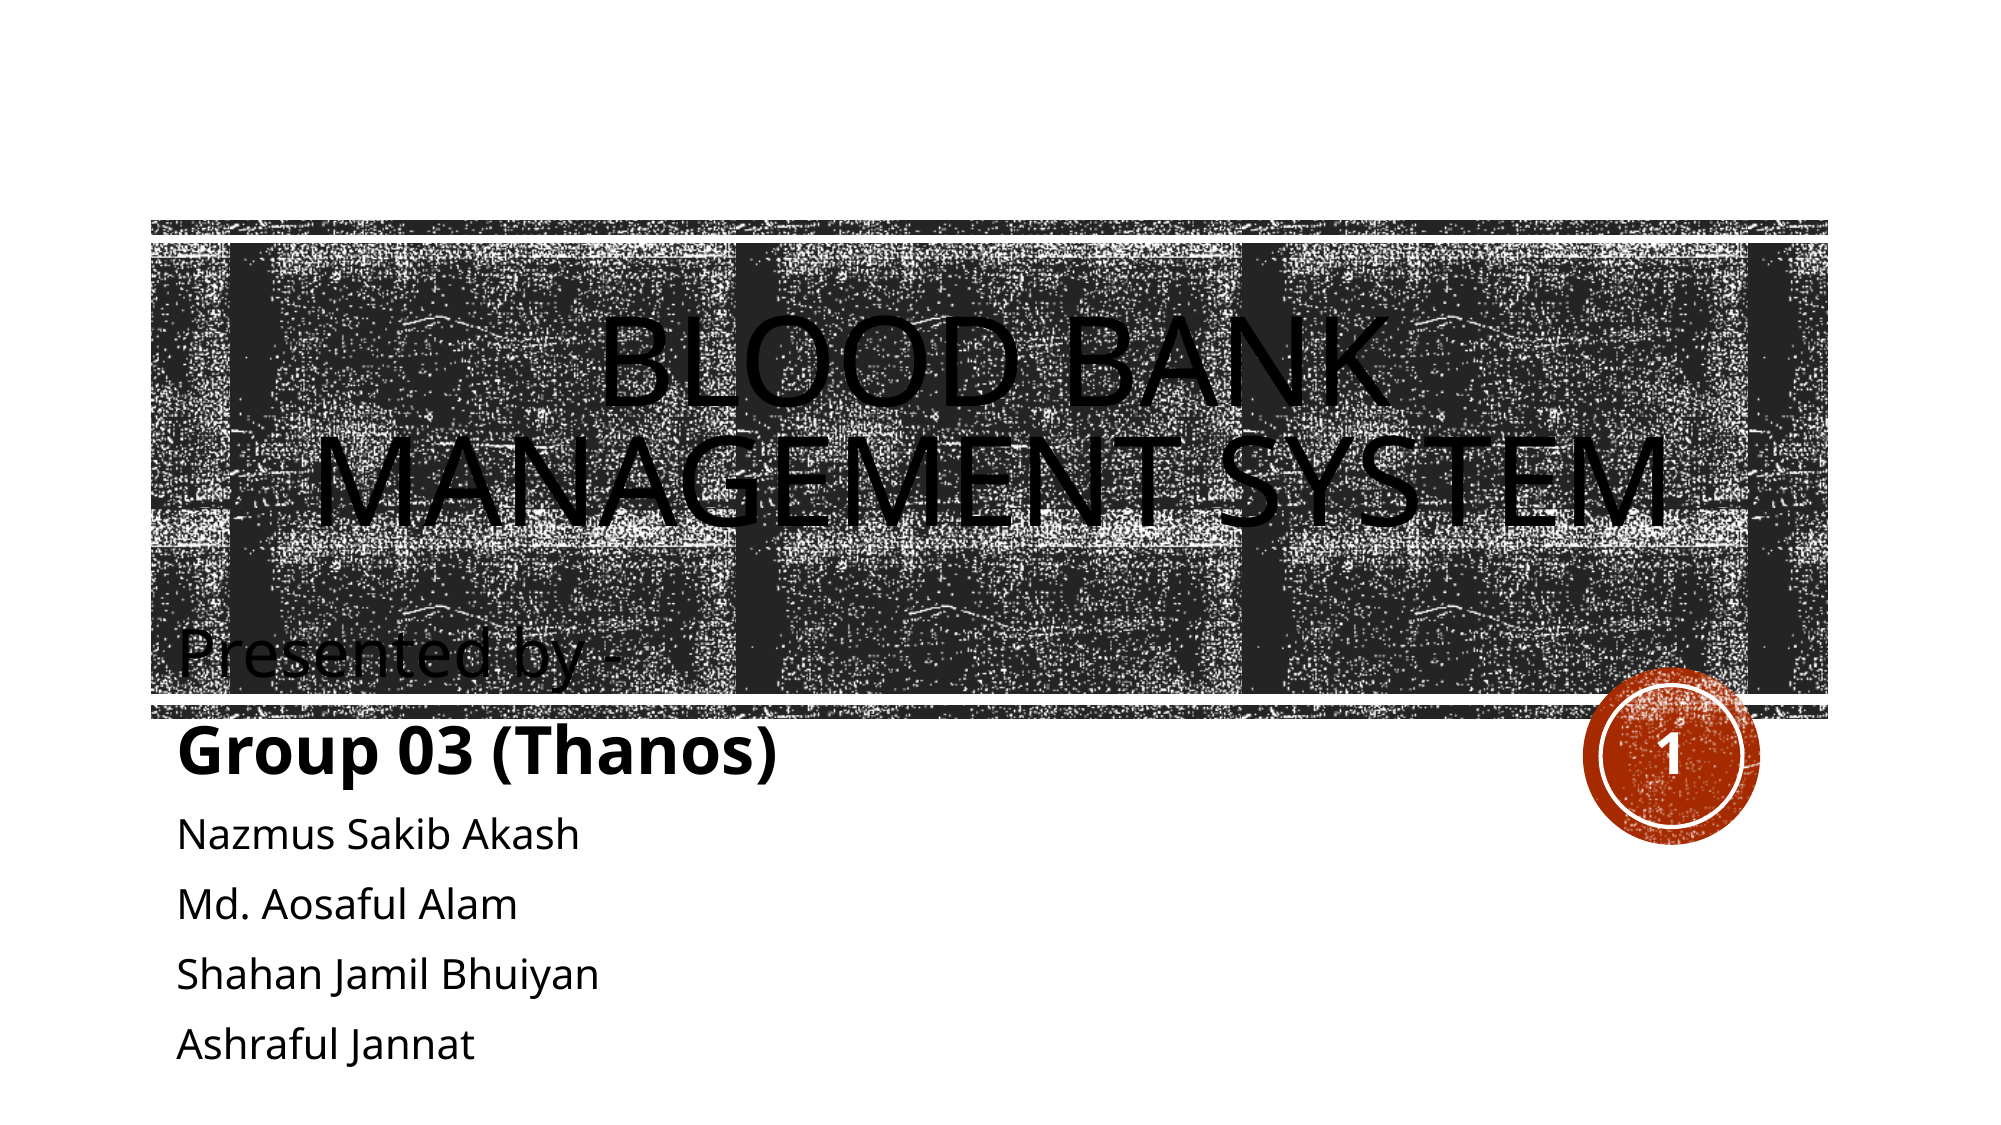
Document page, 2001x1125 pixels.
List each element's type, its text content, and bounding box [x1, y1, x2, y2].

title blood bank management system [161, 349, 1827, 513]
subtitle Presented by - Group 03 (Thanos) Nazmus Sakib Akash Md. Aosaful Alam Shahan Jamil Bhuiyan Ashraful Jannat [161, 612, 1249, 1084]
slide_number 1 [1573, 703, 1770, 809]
